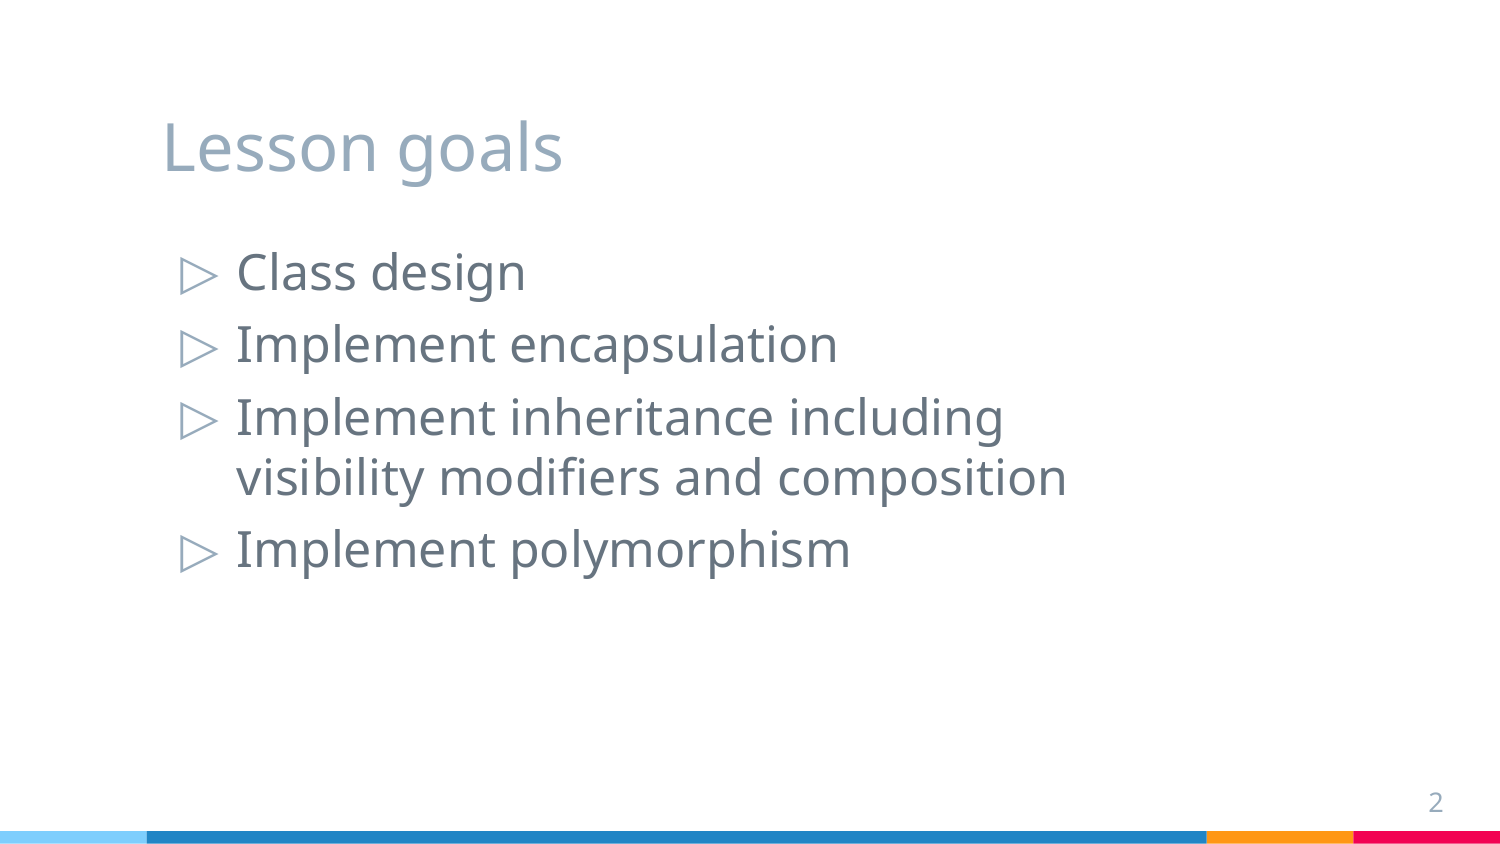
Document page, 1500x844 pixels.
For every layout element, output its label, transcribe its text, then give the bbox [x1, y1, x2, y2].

slide_number 2 [1391, 770, 1482, 822]
title Lesson goals [146, 58, 1207, 200]
list Class design Implement encapsulation Implement inheritance including visibility modifiers and composition Implement polymorphism [146, 225, 1207, 809]
